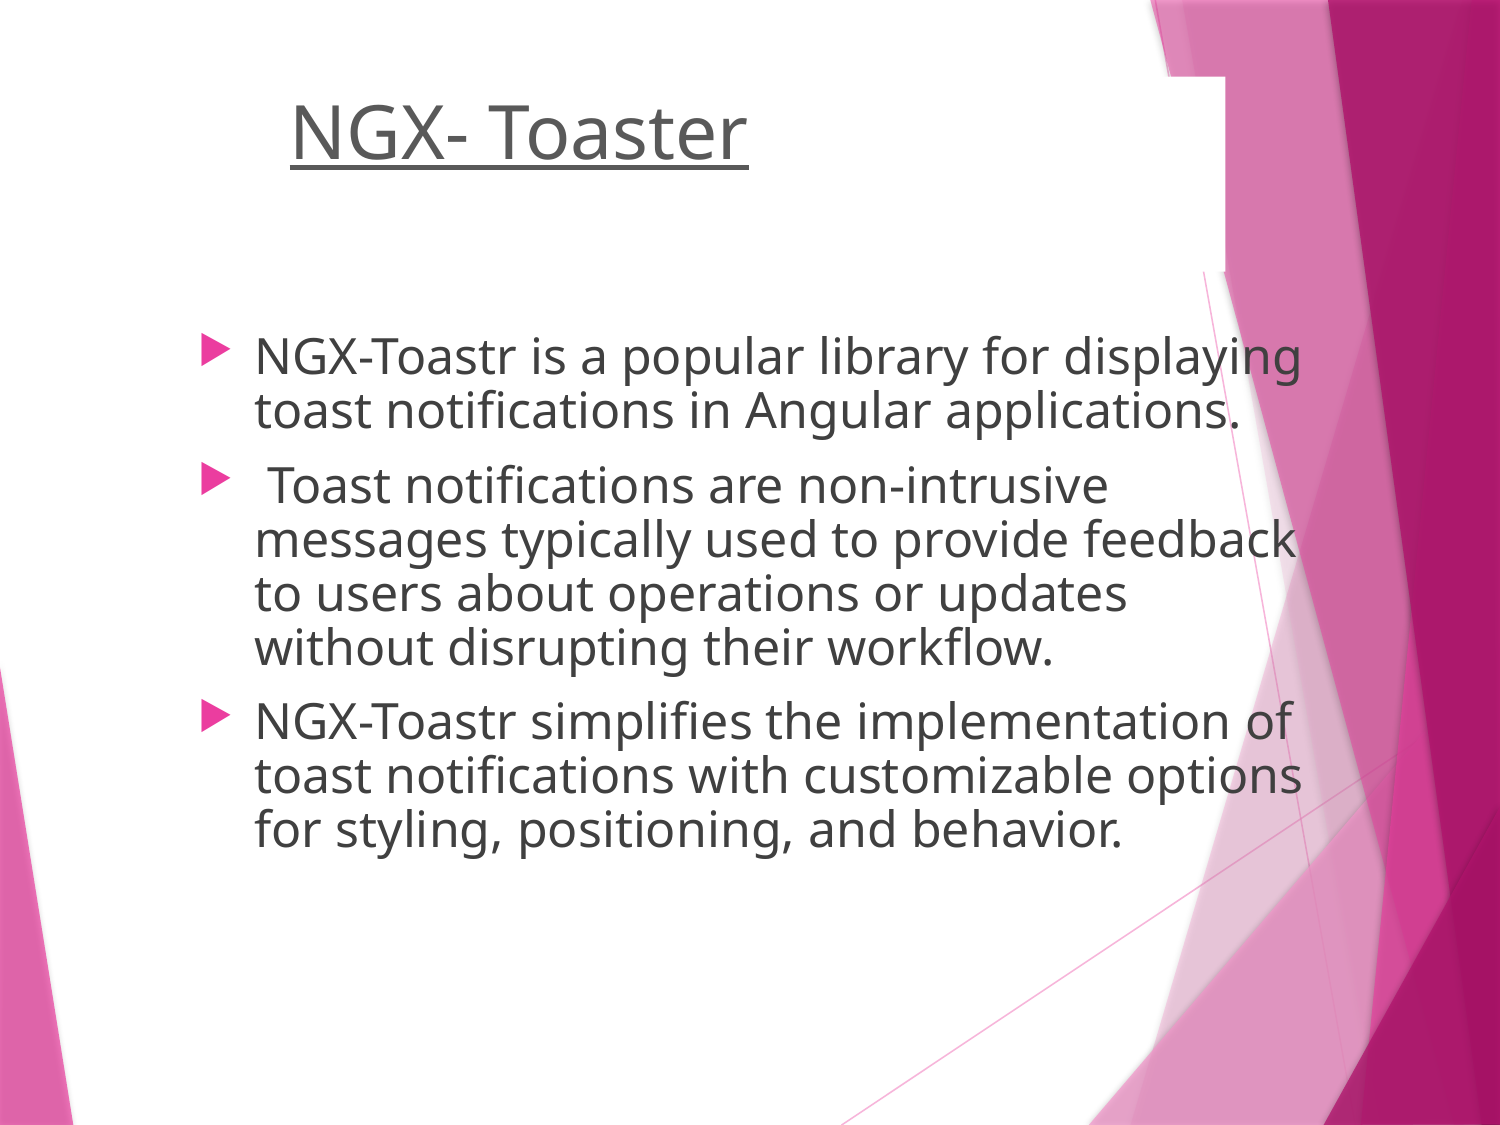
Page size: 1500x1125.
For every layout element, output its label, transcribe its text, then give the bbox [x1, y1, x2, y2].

list NGX-Toastr is a popular library for displaying toast notifications in Angular applications. Toast notifications are non-intrusive messages typically used to provide feedback to users about operations or updates without disrupting their workflow. NGX-Toastr simplifies the implementation of toast notifications with customizable options for styling, positioning, and behavior. [183, 255, 1329, 976]
title NGX- Toaster [274, 76, 1226, 255]
